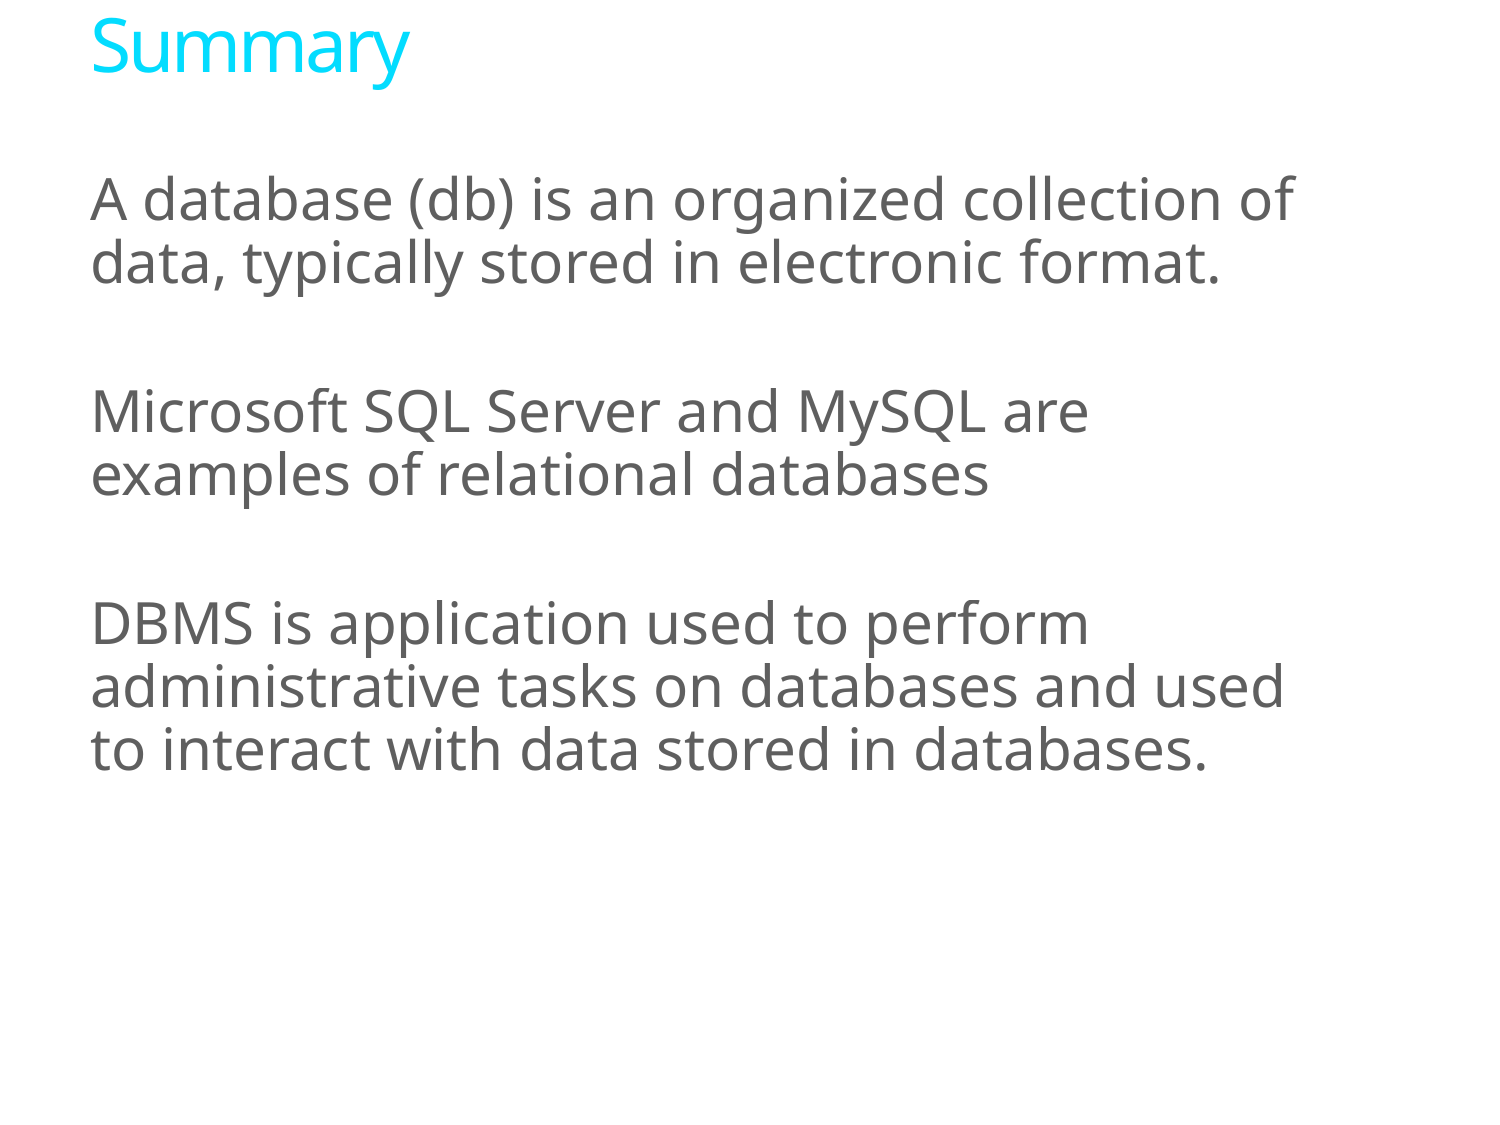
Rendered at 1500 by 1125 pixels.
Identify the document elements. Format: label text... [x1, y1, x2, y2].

title Summary [75, 0, 1351, 122]
list A database (db) is an organized collection of data, typically stored in electronic format. Microsoft SQL Server and MySQL are examples of relational databases DBMS is application used to perform administrative tasks on databases and used to interact with data stored in databases. [75, 162, 1347, 883]
